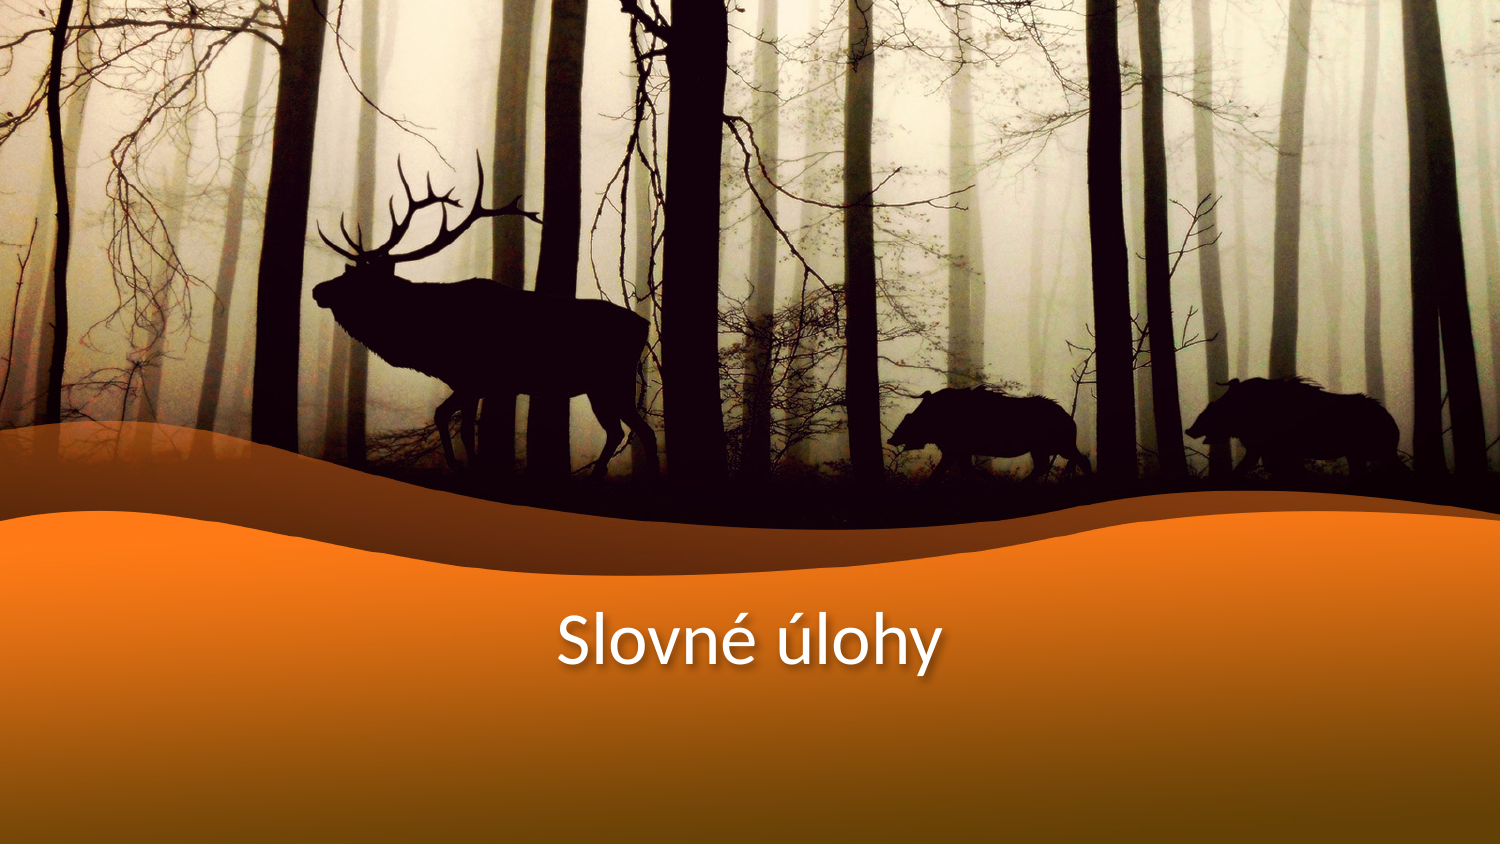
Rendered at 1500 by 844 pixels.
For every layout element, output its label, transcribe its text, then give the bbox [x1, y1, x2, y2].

picture [0, 0, 1500, 844]
title Slovné úlohy [73, 522, 1427, 748]
